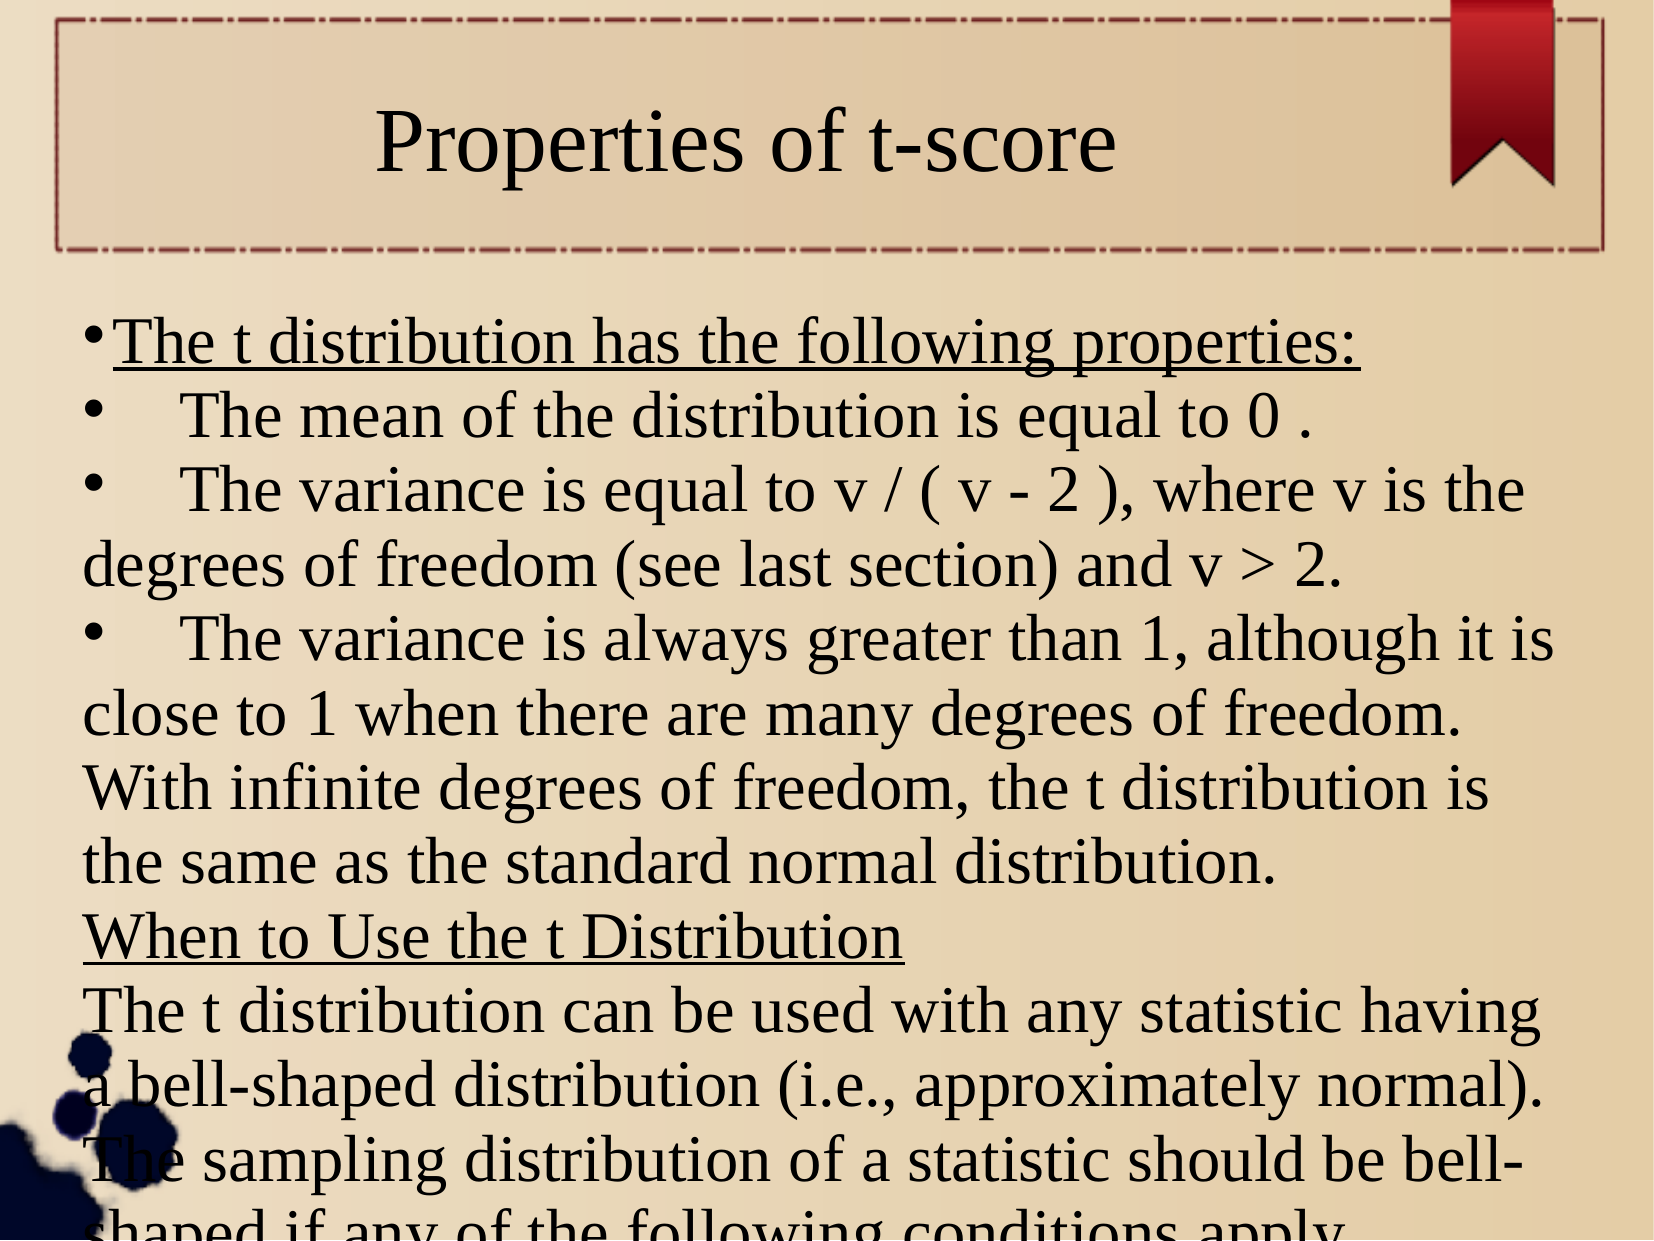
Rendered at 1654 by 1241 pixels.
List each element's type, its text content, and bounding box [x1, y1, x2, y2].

text_box The t distribution has the following properties: The mean of the distribution is equal to 0 . The variance is equal to v / ( v - 2 ), where v is the degrees of freedom (see last section) and v > 2. The variance is always greater than 1, although it is close to 1 when there are many degrees of freedom. With infinite degrees of freedom, the t distribution is the same as the standard normal distribution. When to Use the t Distribution The t distribution can be used with any statistic having a bell-shaped distribution (i.e., approximately normal). The sampling distribution of a statistic should be bell-shaped if any of the following conditions apply. The population distribution is normal. The population distribution is symmetric, unimodal, without outliers, and the sample size is at least 30. The population distribution is moderately skewed, unimodal, without outliers, and the sample size is at least 40. The sample size is greater than 40, without outliers. [82, 299, 1571, 1146]
text_box Properties of t-score [82, 47, 1412, 229]
picture [0, 0, 1654, 1240]
